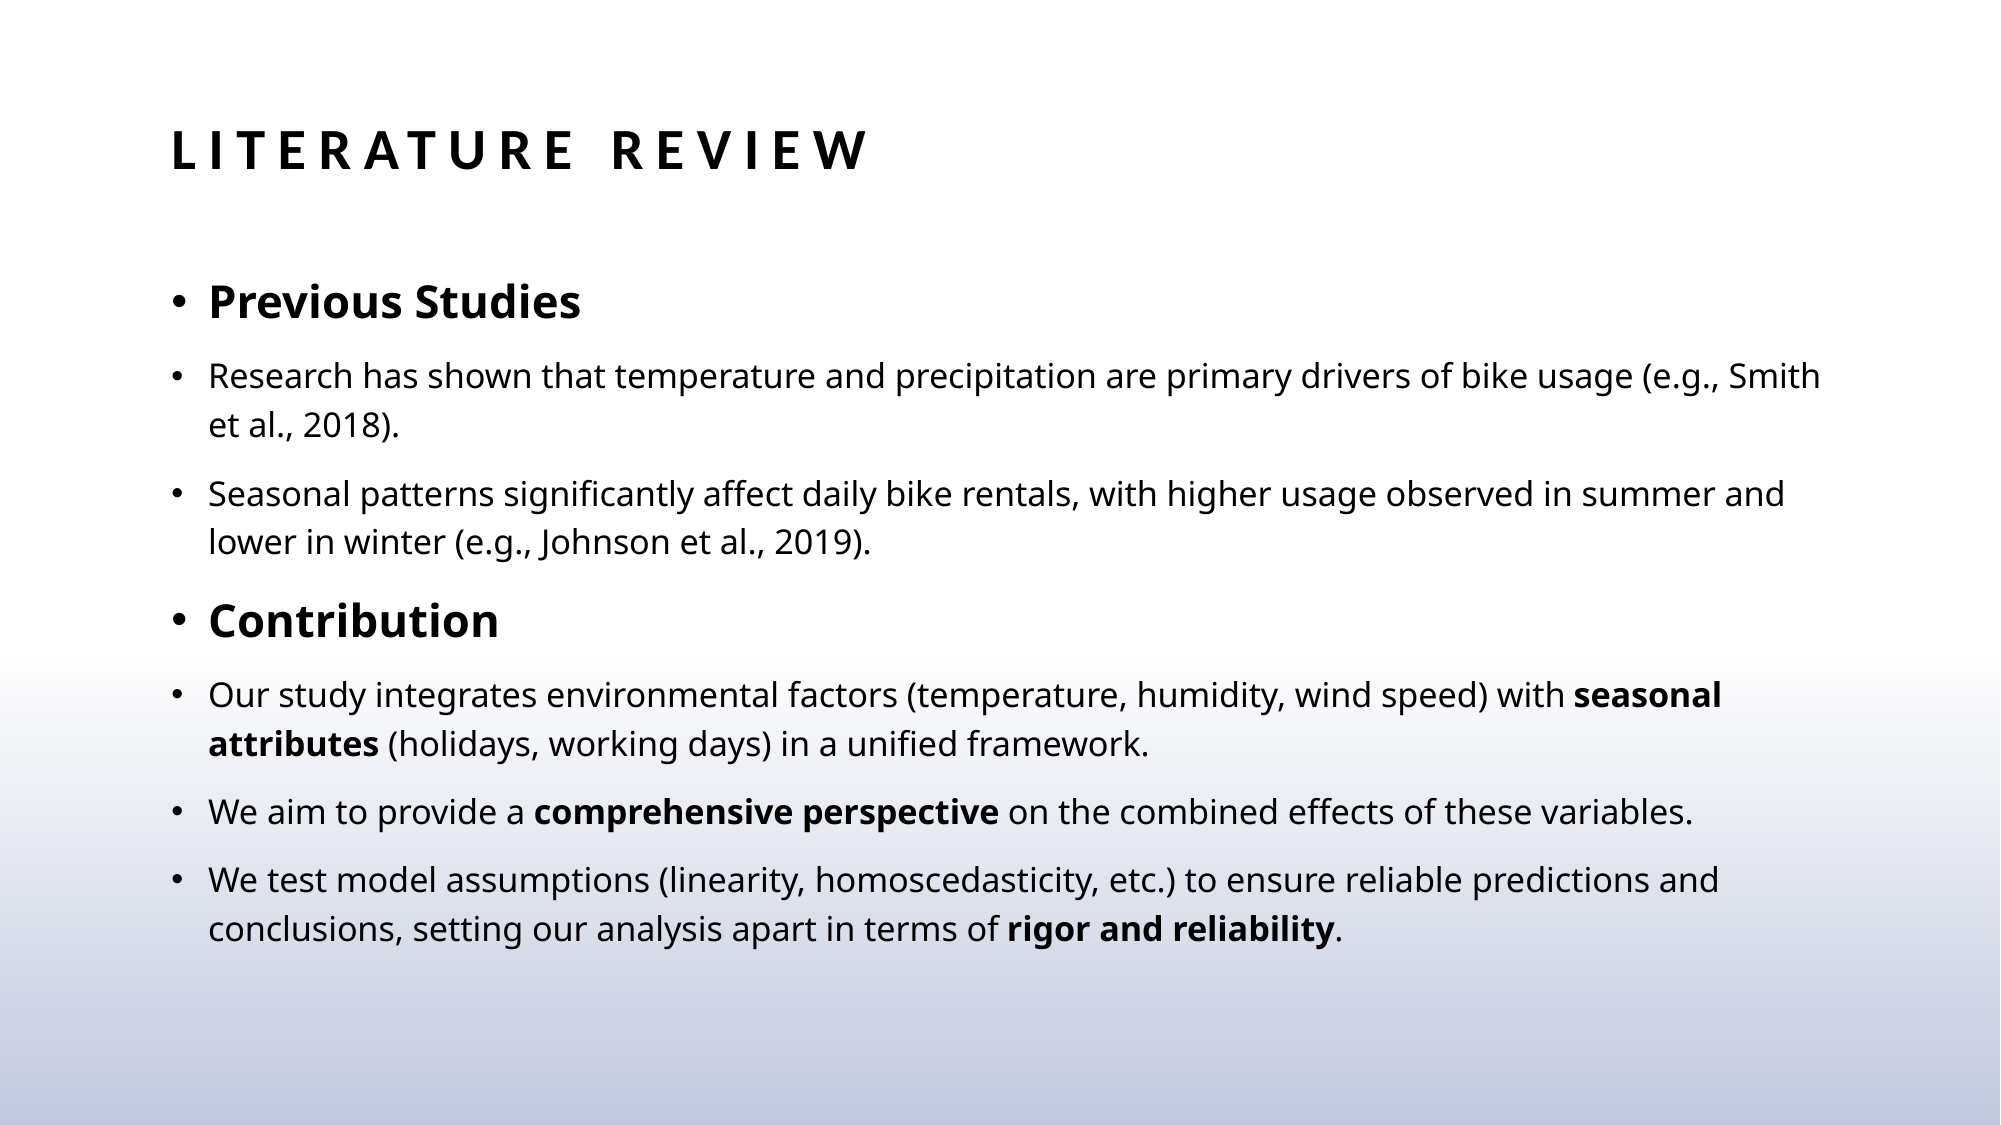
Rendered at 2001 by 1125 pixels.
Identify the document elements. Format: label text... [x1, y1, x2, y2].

title Literature Review [156, 0, 1844, 189]
list Previous Studies Research has shown that temperature and precipitation are primary drivers of bike usage (e.g., Smith et al., 2018). Seasonal patterns significantly affect daily bike rentals, with higher usage observed in summer and lower in winter (e.g., Johnson et al., 2019). Contribution Our study integrates environmental factors (temperature, humidity, wind speed) with seasonal attributes (holidays, working days) in a unified framework. We aim to provide a comprehensive perspective on the combined effects of these variables. We test model assumptions (linearity, homoscedasticity, etc.) to ensure reliable predictions and conclusions, setting our analysis apart in terms of rigor and reliability. [156, 254, 1844, 961]
